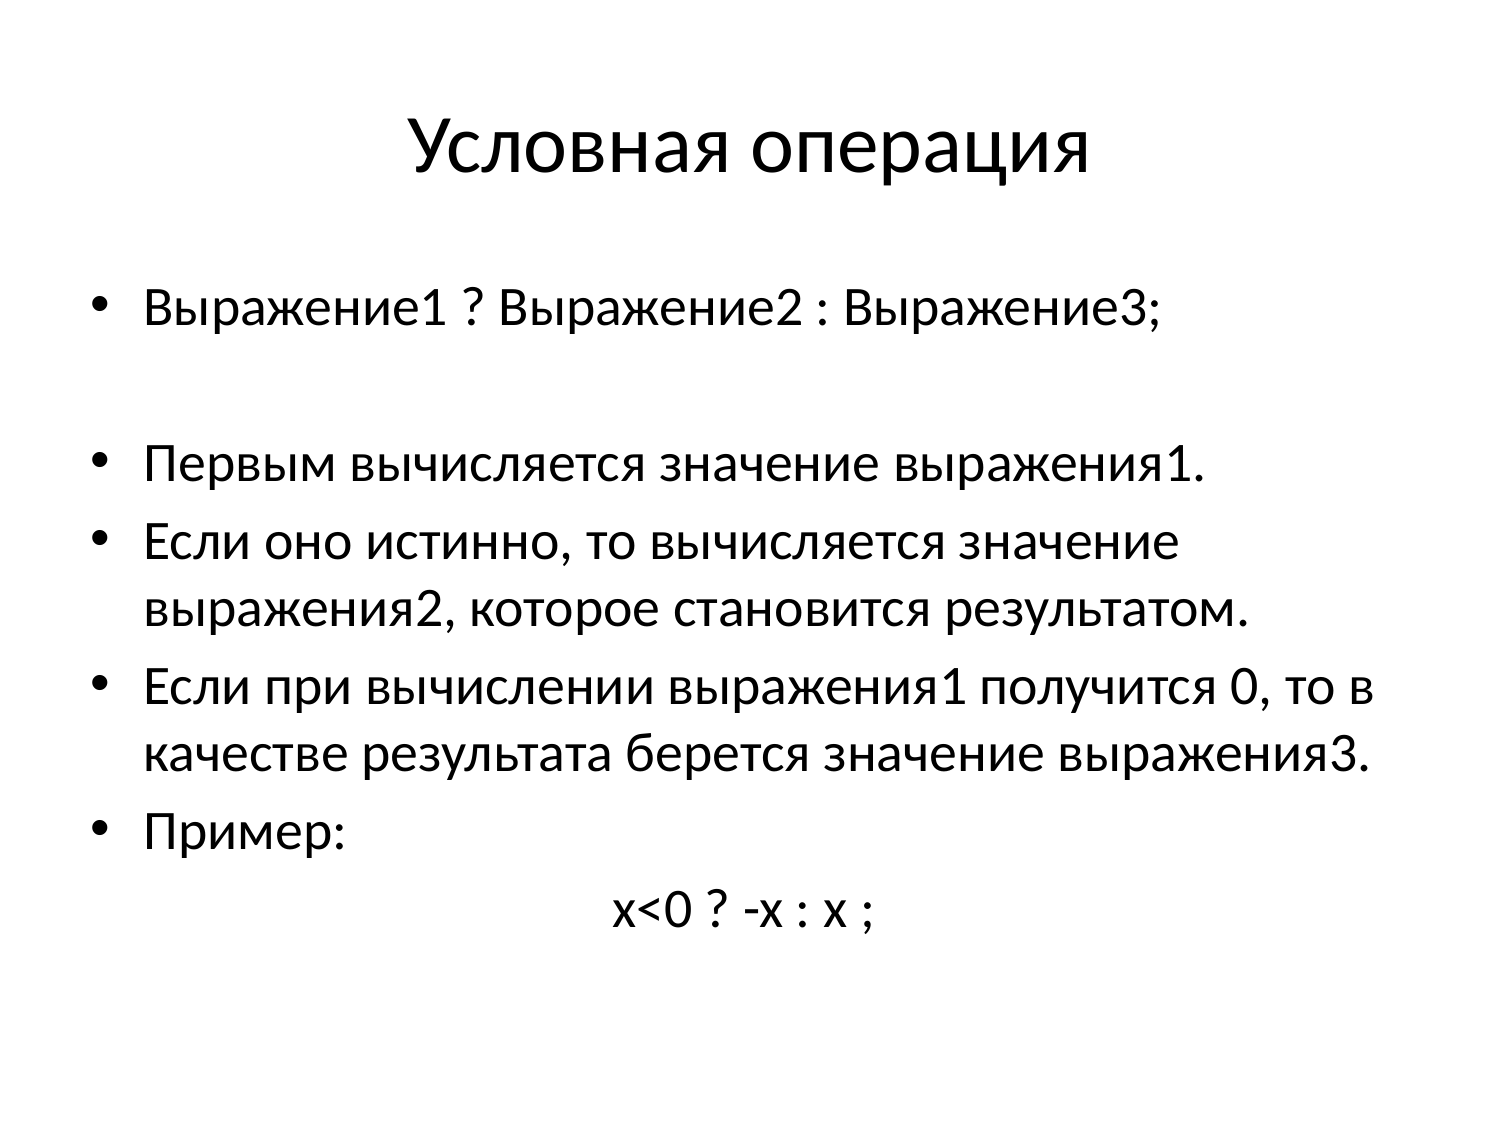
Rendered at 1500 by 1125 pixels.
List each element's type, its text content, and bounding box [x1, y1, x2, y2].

list Выражение1 ? Выражение2 : Выражение3; Первым вычисляется значение выражения1. Если оно истинно, то вычисляется значение выражения2, которое становится результатом. Если при вычислении выражения1 получится 0, то в качестве результата берется значение выражения3. Пример: x<0 ? -x : x ; [75, 262, 1425, 1005]
title Условная операция [75, 45, 1425, 233]
